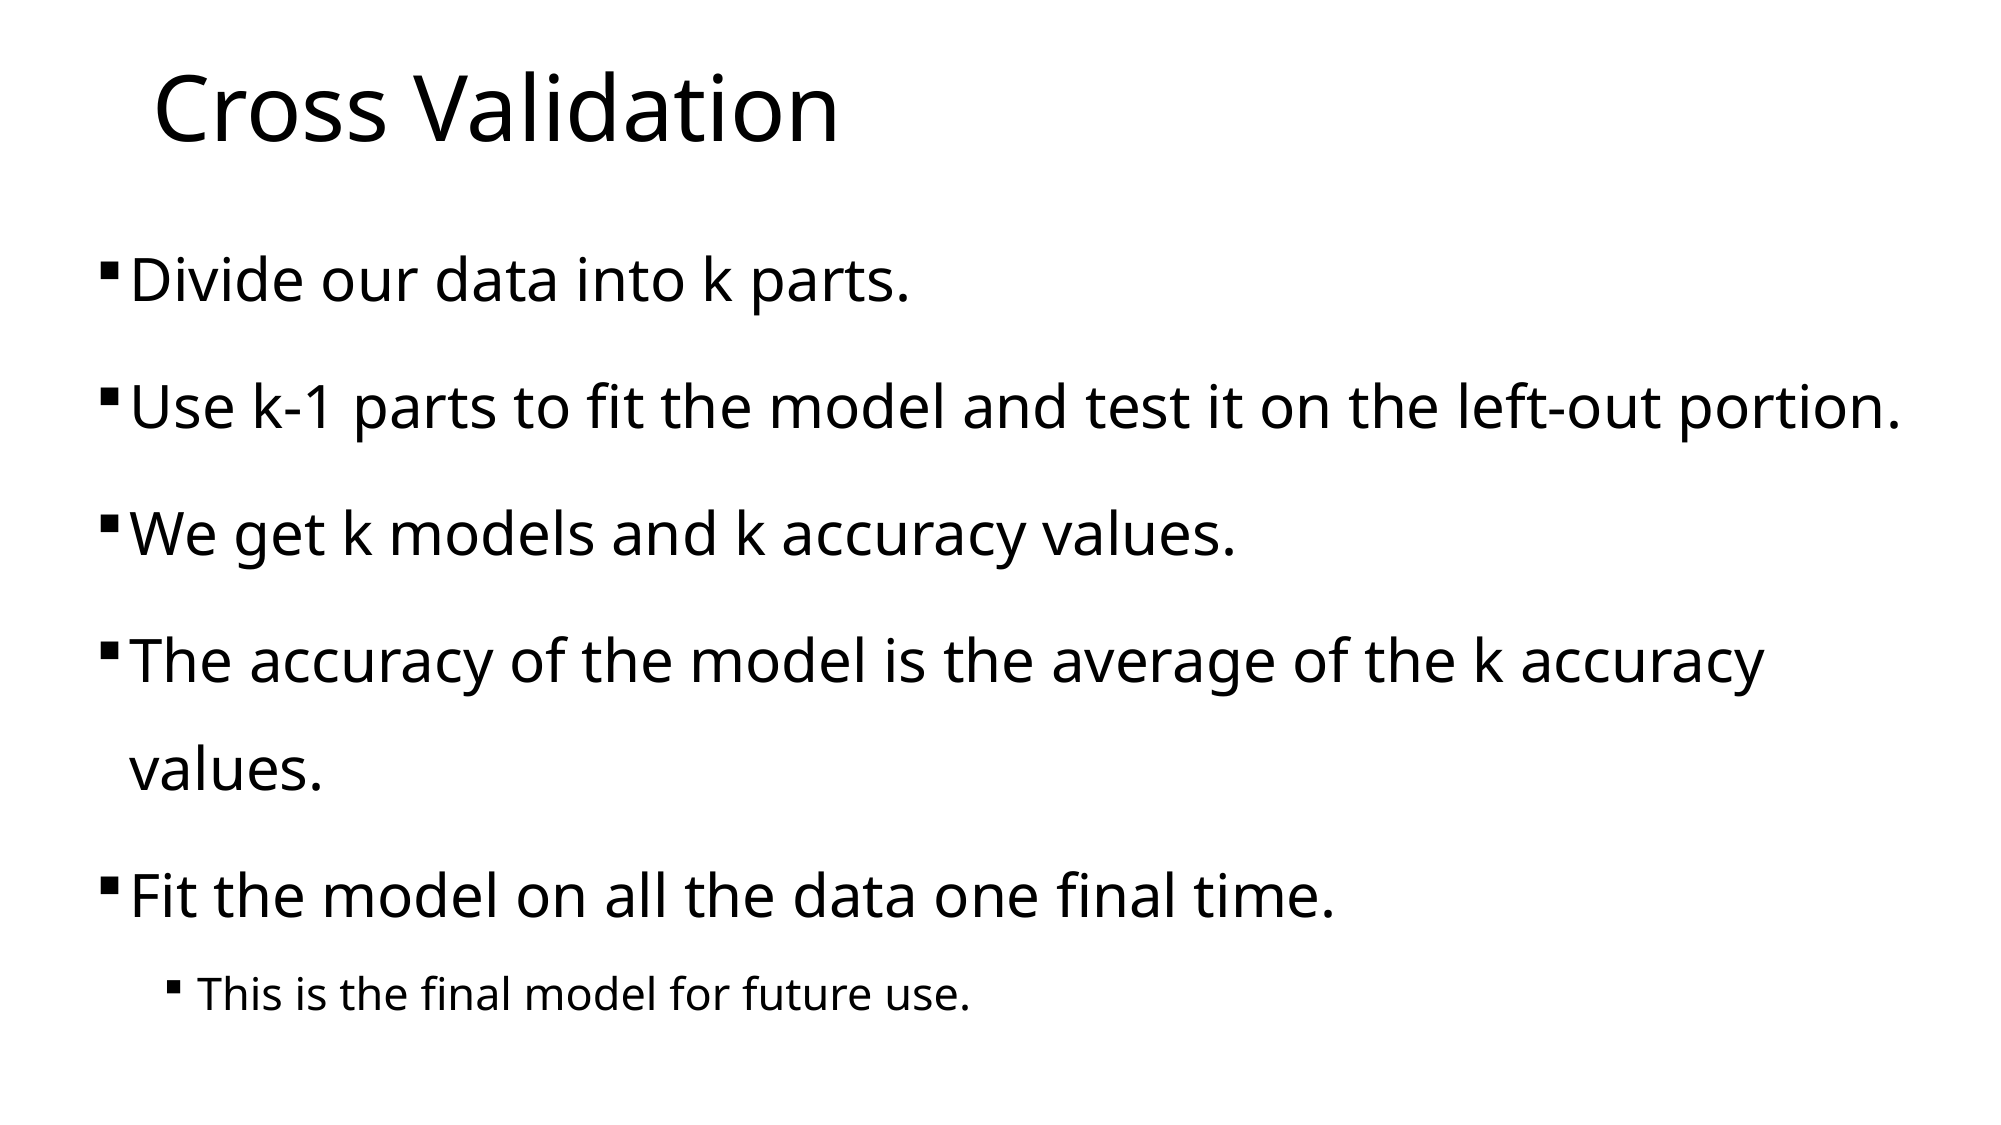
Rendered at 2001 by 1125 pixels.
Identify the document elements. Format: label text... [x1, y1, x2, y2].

title Cross Validation [137, 3, 1863, 198]
text_box Divide our data into k parts. Use k-1 parts to fit the model and test it on the left-out portion. We get k models and k accuracy values. The accuracy of the model is the average of the k accuracy values. Fit the model on all the data one final time. This is the final model for future use. [80, 198, 1930, 1125]
